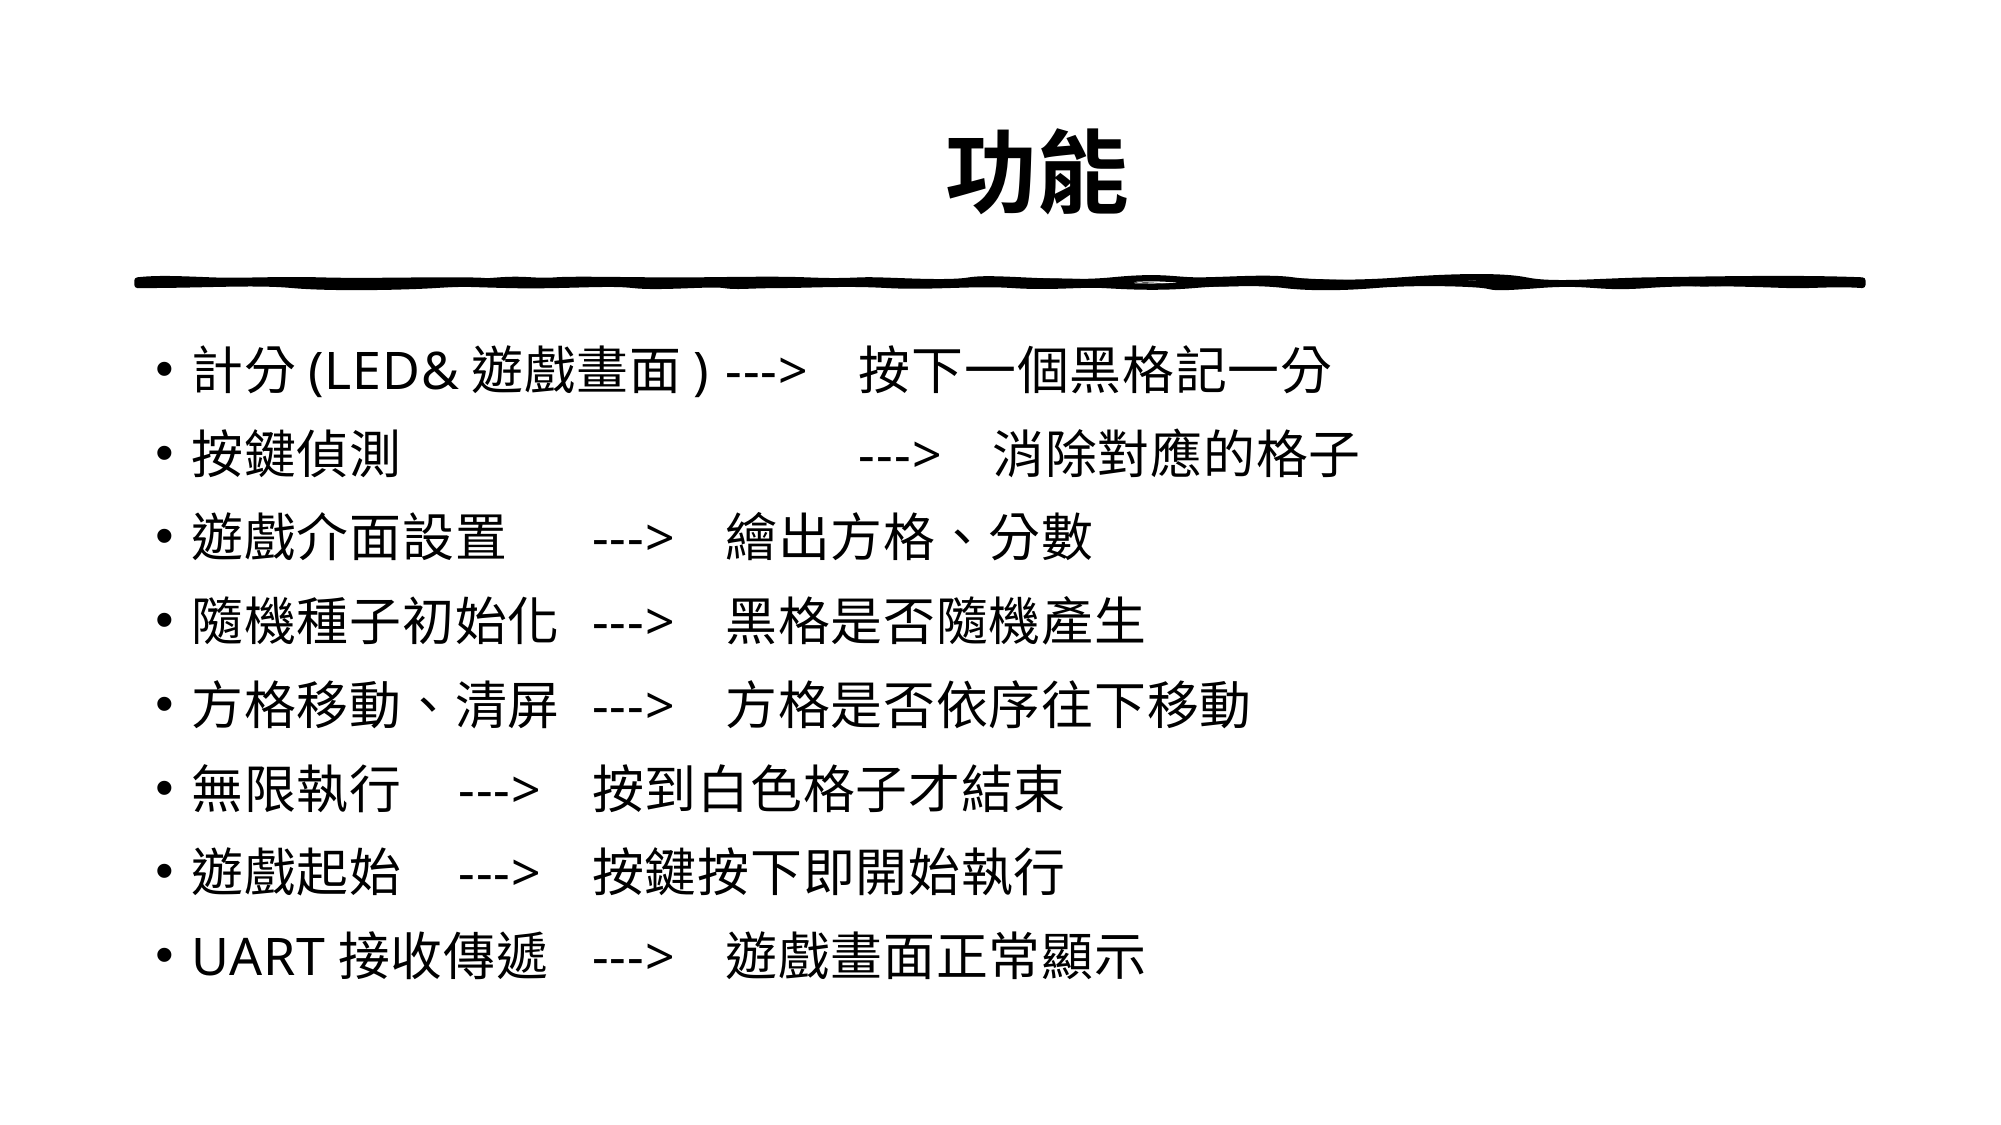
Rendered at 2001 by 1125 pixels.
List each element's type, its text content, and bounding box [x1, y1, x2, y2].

title 功能 [137, 59, 1863, 278]
list 計分(LED&遊戲畫面) ---> 按下一個黑格記一分 按鍵偵測 ---> 消除對應的格子 遊戲介面設置 ---> 繪出方格、分數 隨機種子初始化 ---> 黑格是否隨機產生 方格移動、清屏 ---> 方格是否依序往下移動 無限執行 ---> 按到白色格子才結束 遊戲起始 ---> 按鍵按下即開始執行 UART接收傳遞 ---> 遊戲畫面正常顯示 [137, 316, 1863, 1014]
